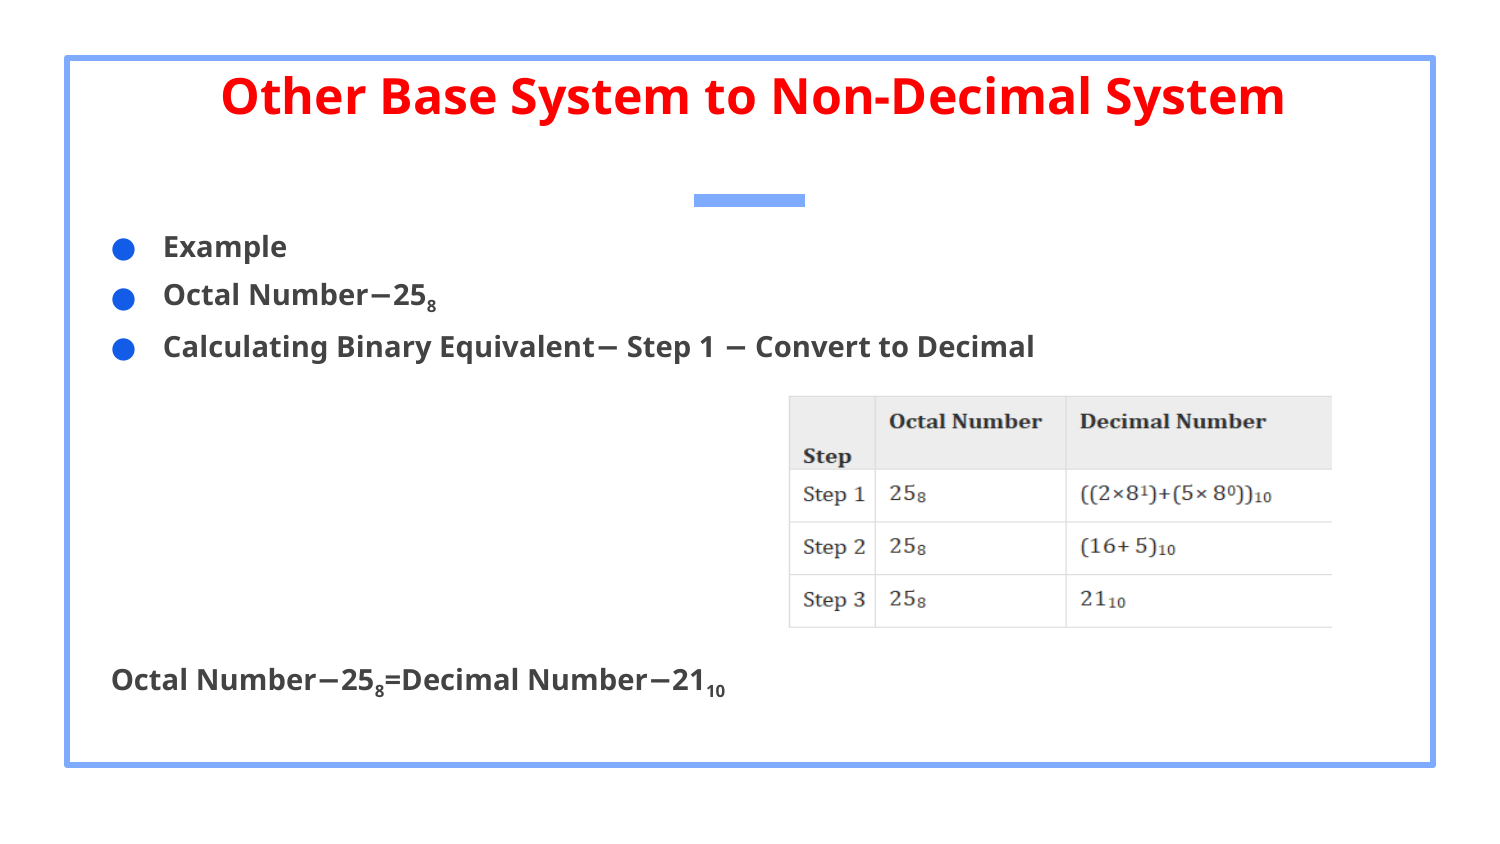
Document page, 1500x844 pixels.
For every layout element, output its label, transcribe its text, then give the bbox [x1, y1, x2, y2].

picture [780, 388, 1332, 639]
list Example Octal Number−258 Calculating Binary Equivalent− Step 1 − Convert to Decimal Octal Number−258=Decimal Number−2110 [72, 206, 1429, 723]
title Other Base System to Non-Decimal System [10, 87, 1500, 200]
